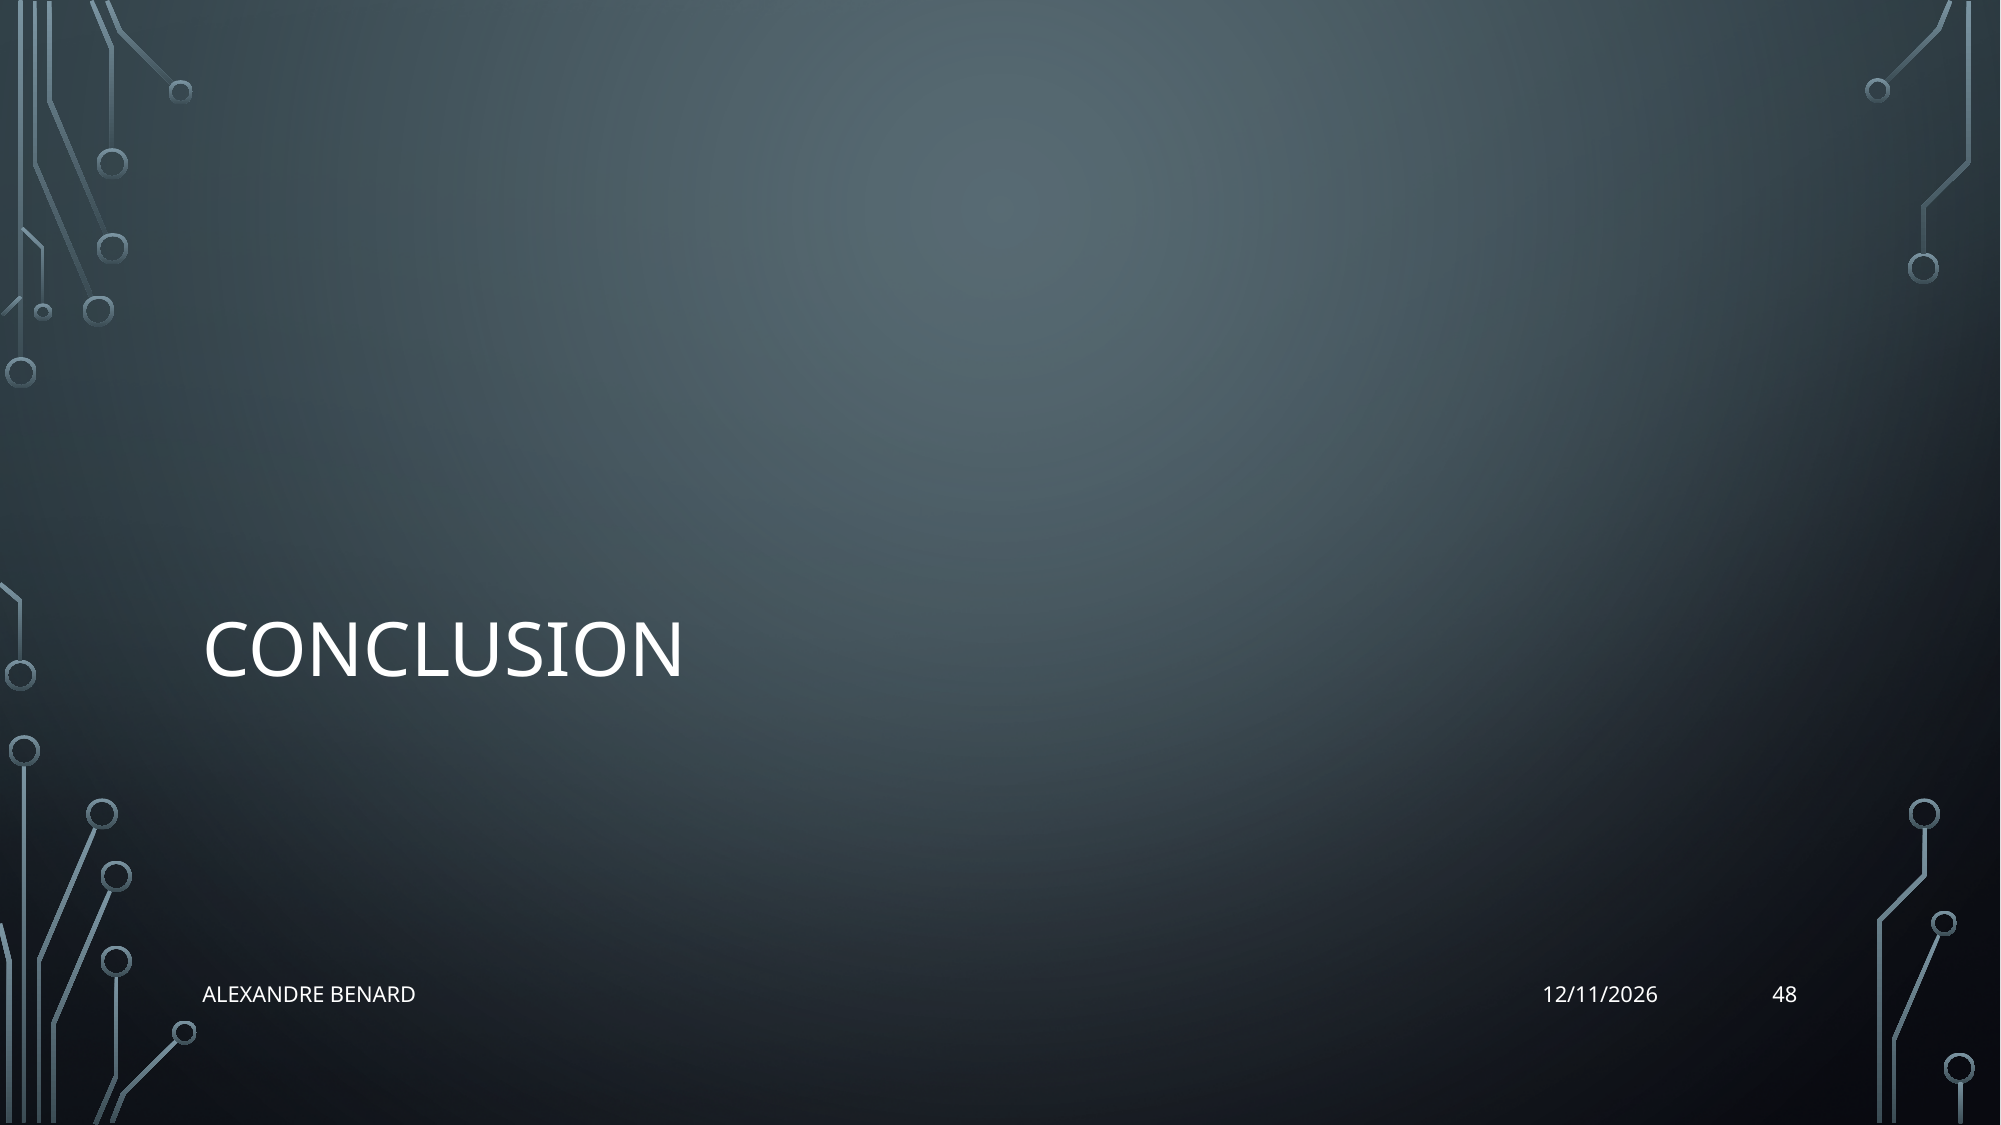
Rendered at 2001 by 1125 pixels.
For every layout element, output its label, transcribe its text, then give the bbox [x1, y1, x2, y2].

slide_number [1223, 965, 1674, 1025]
footer Alexandre BENARD [187, 965, 1211, 1025]
slide_number 48 [1685, 965, 1813, 1025]
title Conclusion [187, 232, 1813, 701]
